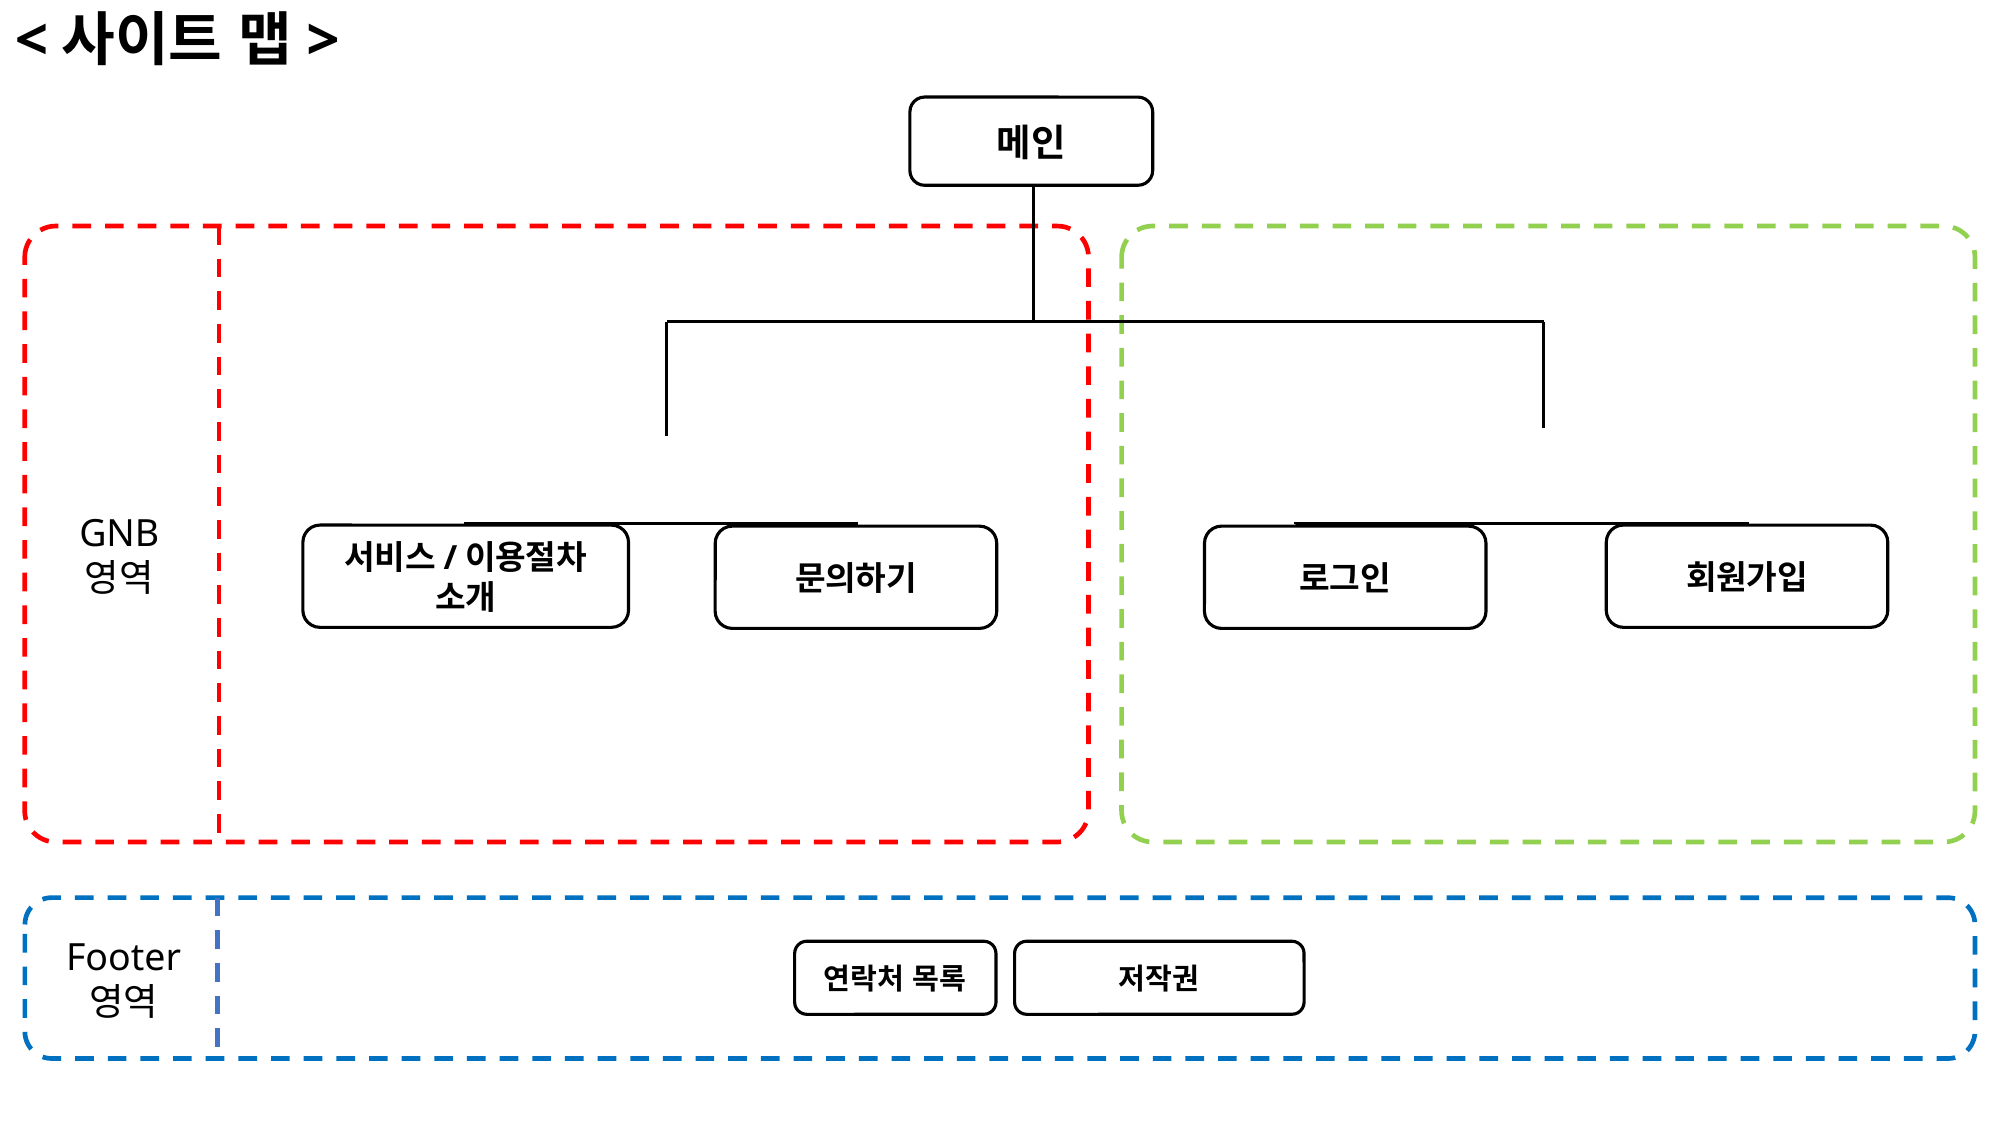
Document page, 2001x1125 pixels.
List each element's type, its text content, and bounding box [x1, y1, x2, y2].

text_box <사이트 맵> [0, 0, 370, 75]
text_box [24, 226, 1089, 842]
text_box 로그인 [1203, 525, 1488, 630]
text_box 회원가입 [1605, 524, 1889, 629]
text_box [1120, 224, 1977, 844]
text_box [24, 897, 1975, 1059]
text_box GNB 영역 [20, 516, 24, 591]
text_box 메인 [908, 95, 1154, 187]
